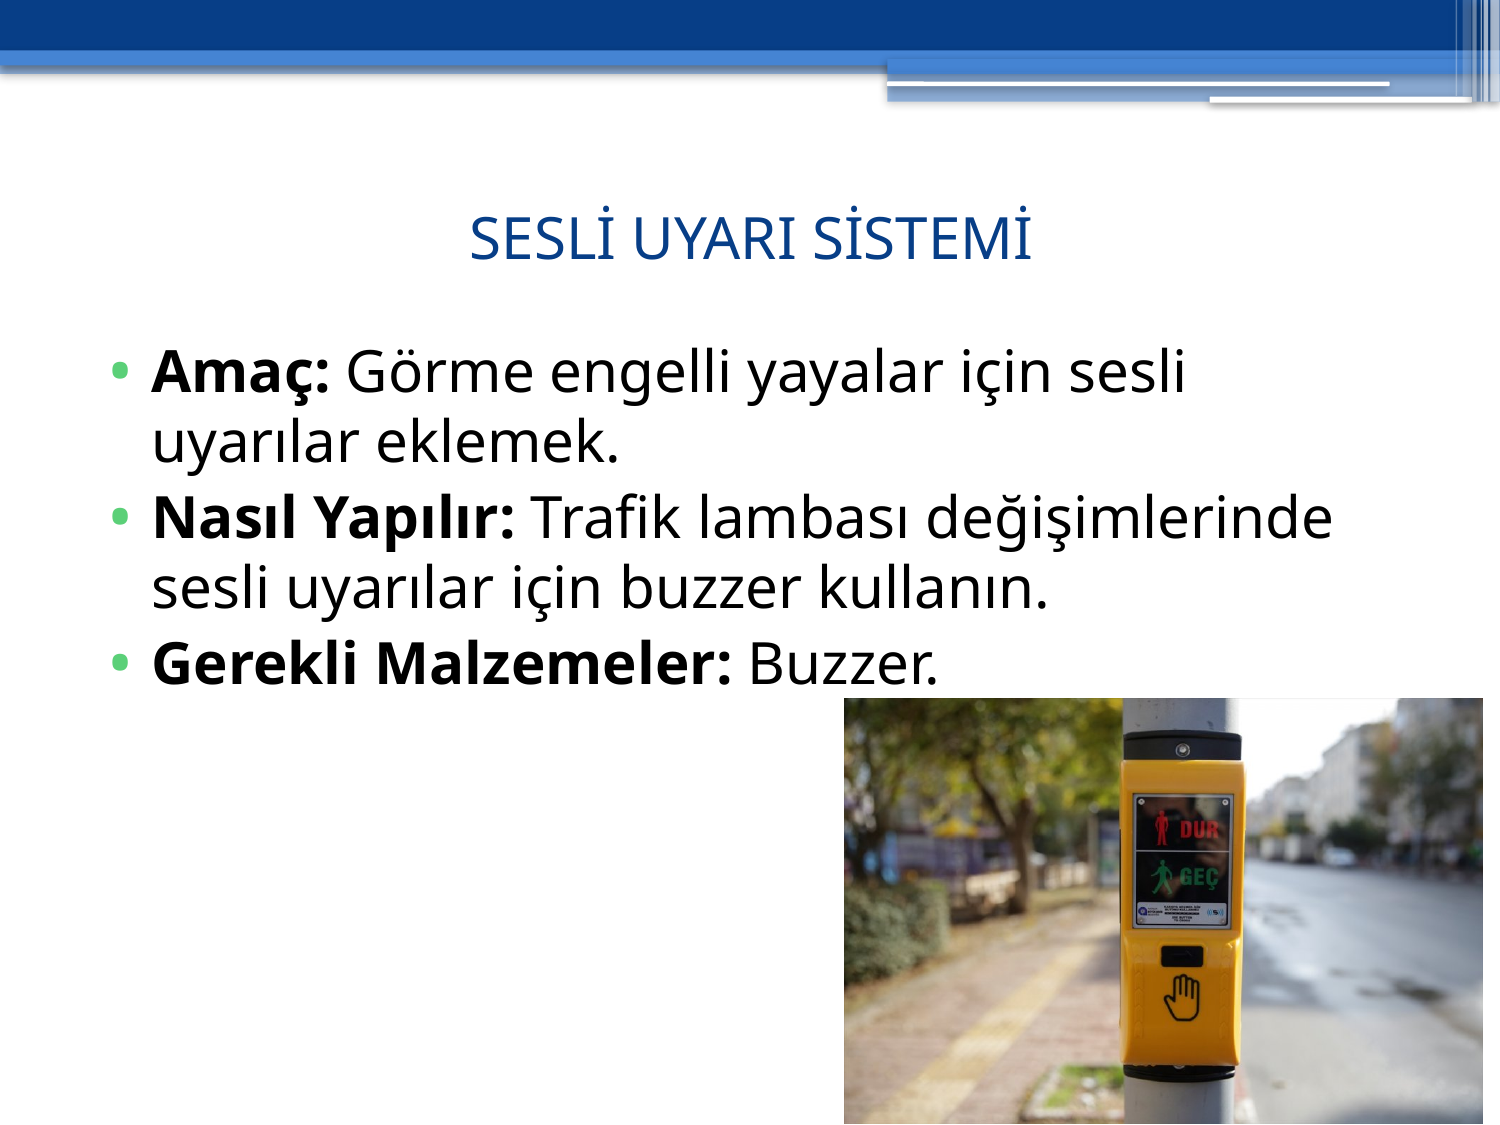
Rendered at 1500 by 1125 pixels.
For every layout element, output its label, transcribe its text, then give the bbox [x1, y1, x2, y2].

list Amaç: Görme engelli yayalar için sesli uyarılar eklemek. Nasıl Yapılır: Trafik lambası değişimlerinde sesli uyarılar için buzzer kullanın. Gerekli Malzemeler: Buzzer. [76, 326, 1427, 1036]
picture [844, 698, 1483, 1124]
title SESLİ UYARI SİSTEMİ [76, 149, 1427, 324]
